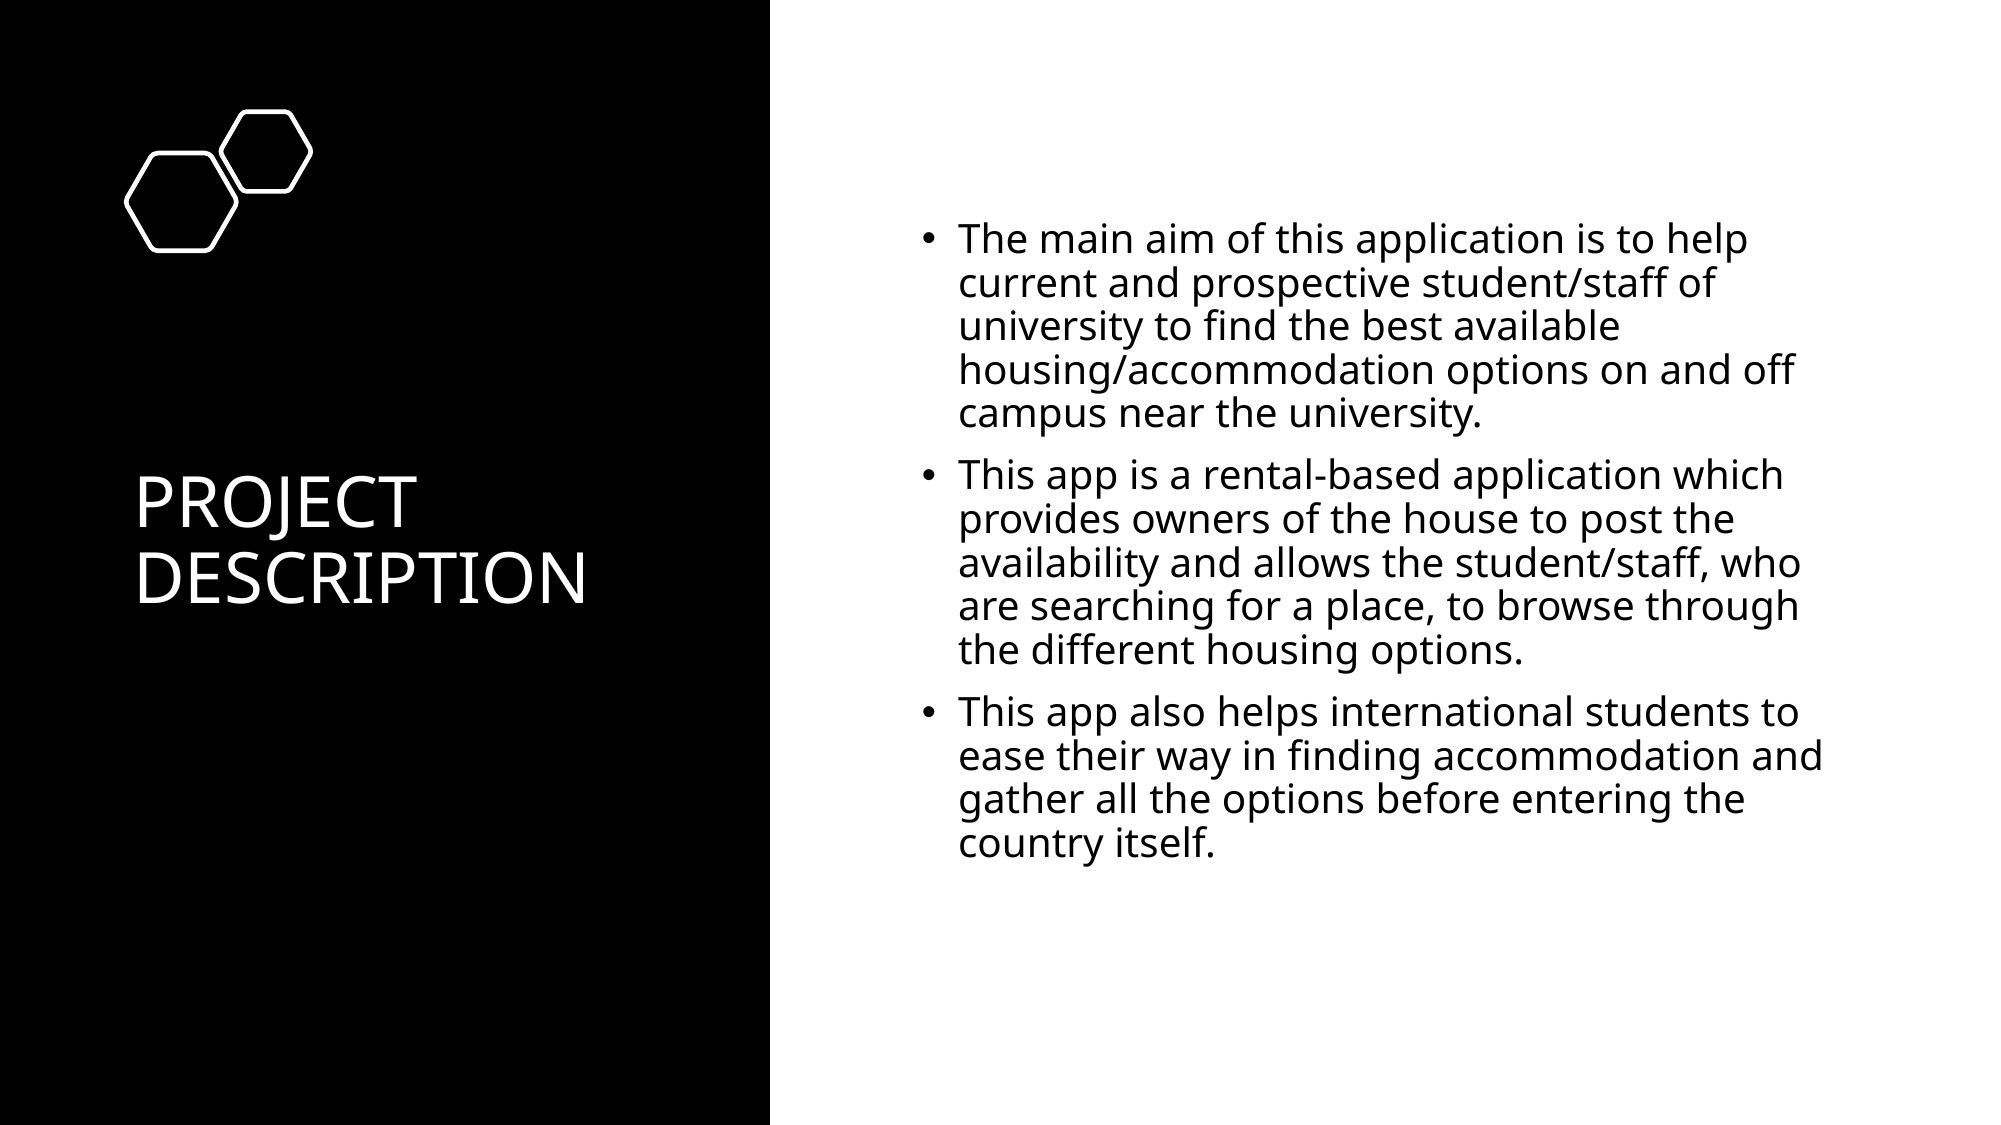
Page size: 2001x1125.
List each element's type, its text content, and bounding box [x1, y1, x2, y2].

text_box [0, 0, 770, 1125]
title PROJECT DESCRIPTION [125, 190, 714, 894]
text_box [125, 111, 311, 251]
list The main aim of this application is to help current and prospective student/staff of university to find the best available housing/accommodation options on and off campus near the university. This app is a rental-based application which provides owners of the house to post the availability and allows the student/staff, who are searching for a place, to browse through the different housing options. This app also helps international students to ease their way in finding accommodation and gather all the options before entering the country itself. [913, 190, 1853, 894]
text_box [770, 0, 2000, 1125]
